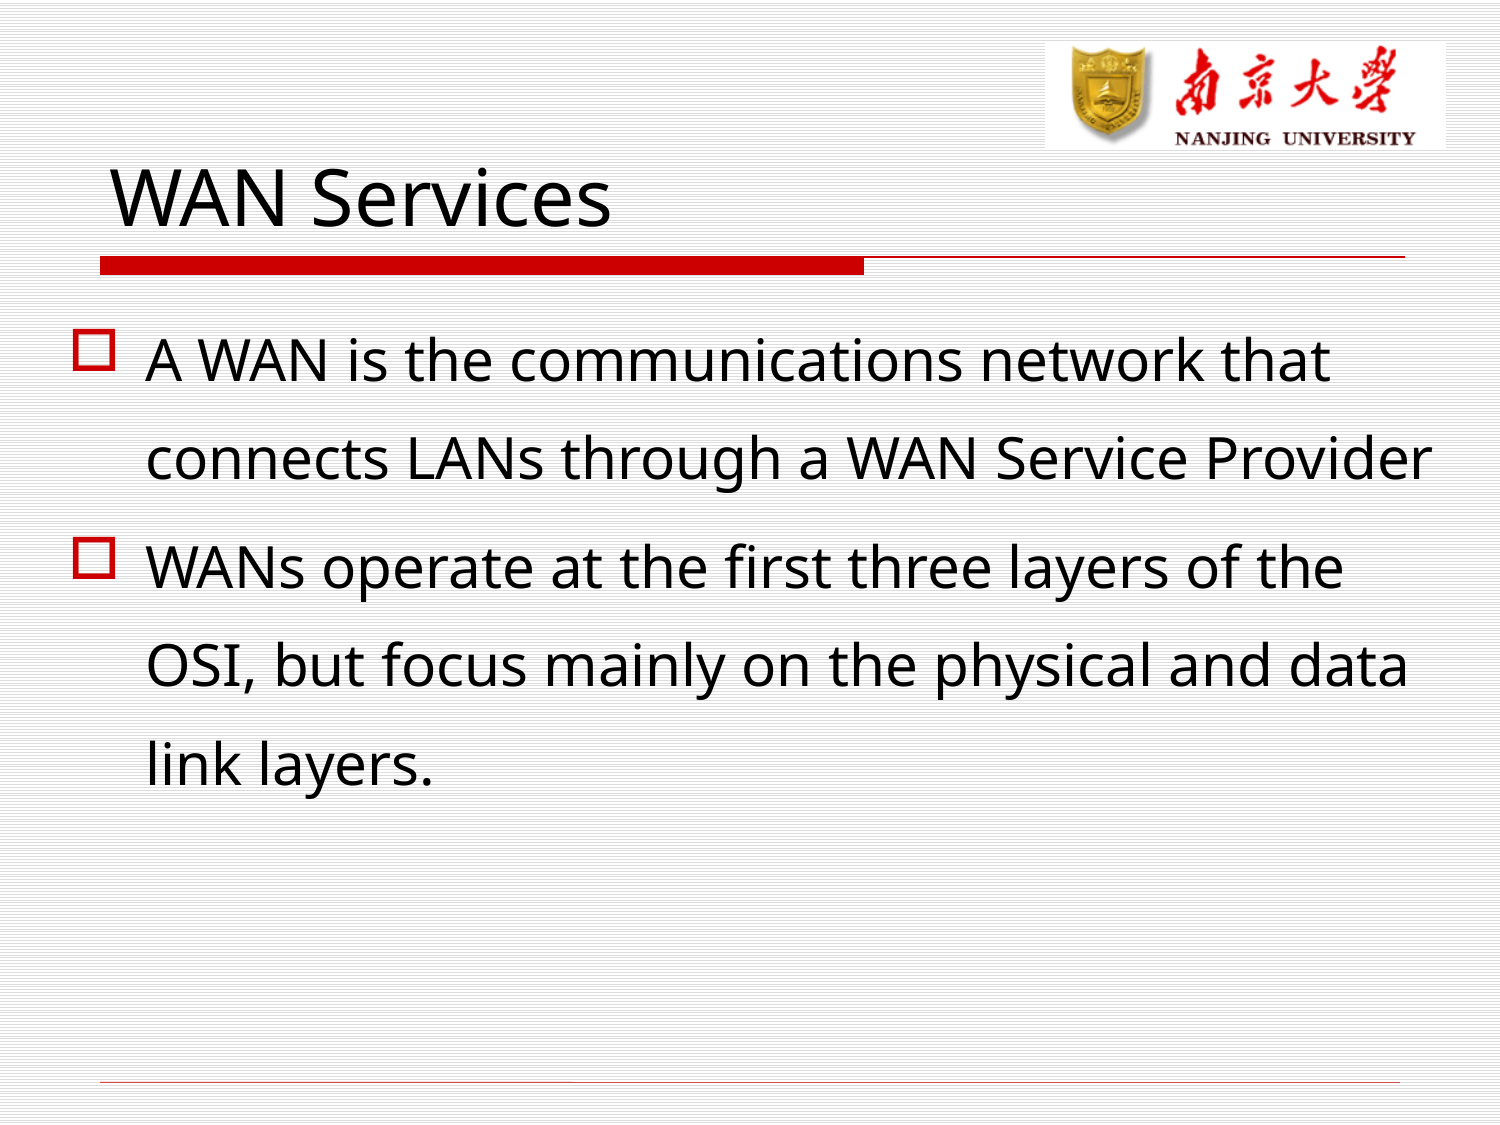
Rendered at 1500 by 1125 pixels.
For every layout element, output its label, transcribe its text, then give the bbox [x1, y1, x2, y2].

picture [1045, 42, 1446, 148]
list A WAN is the communications network that connects LANs through a WAN Service Provider WANs operate at the first three layers of the OSI, but focus mainly on the physical and data link layers. [53, 287, 1459, 988]
title WAN Services [94, 50, 1407, 250]
